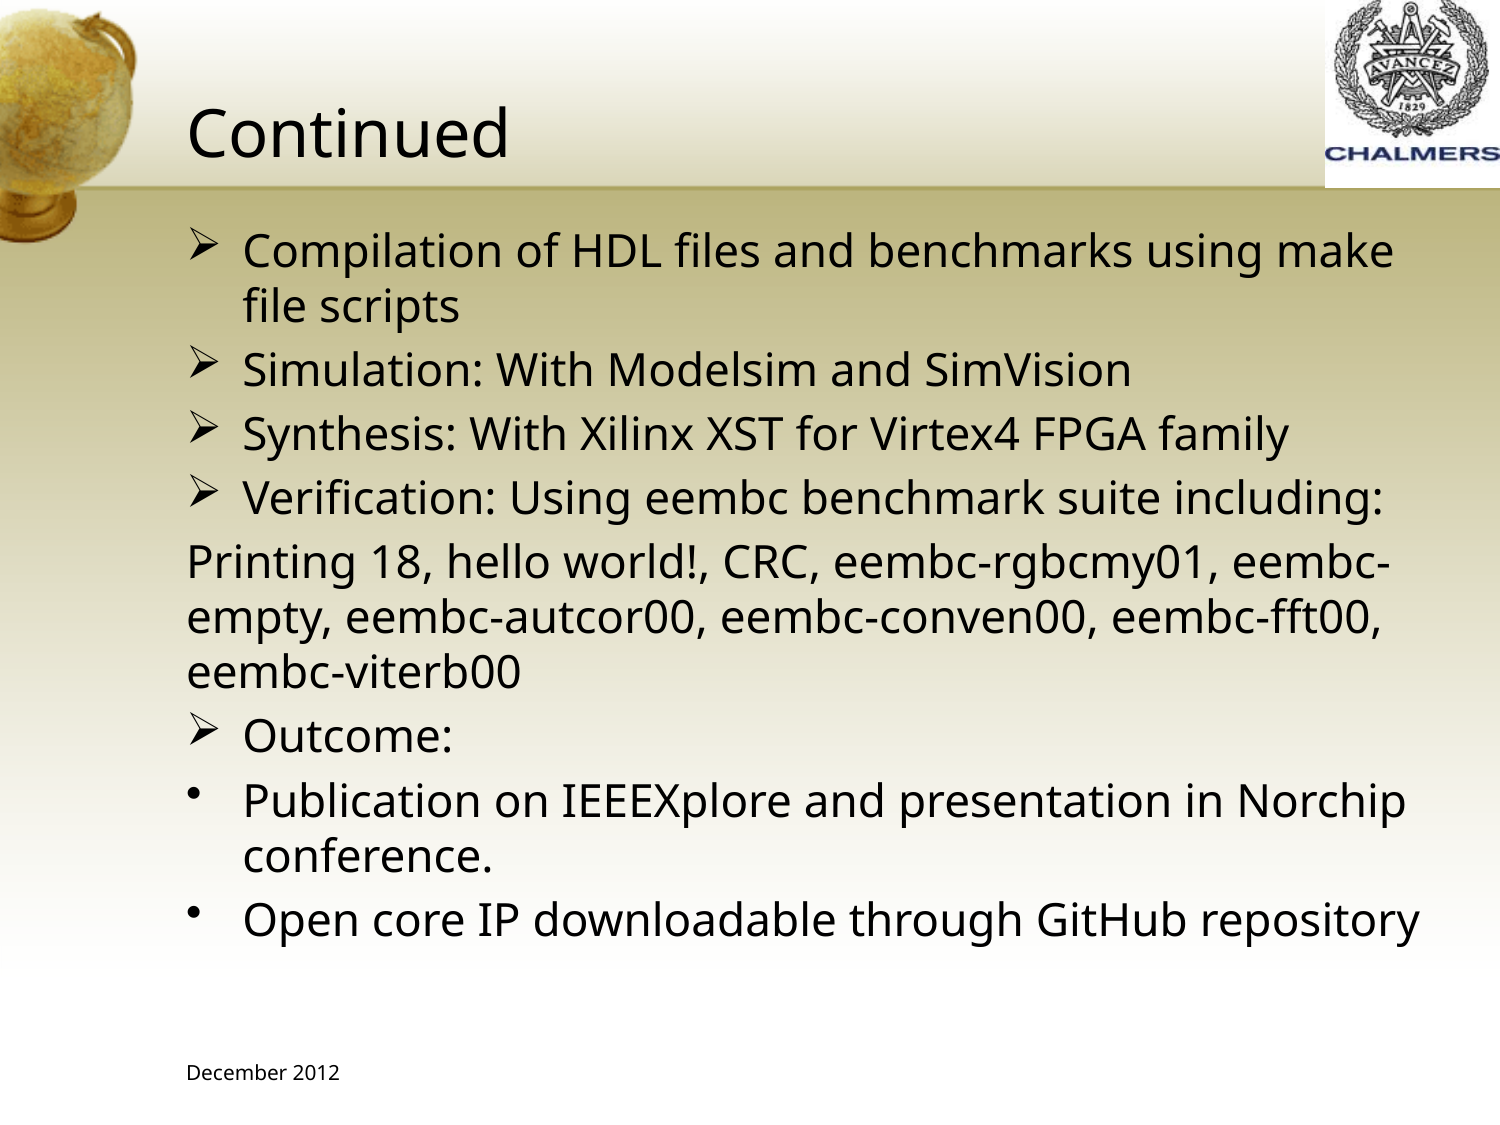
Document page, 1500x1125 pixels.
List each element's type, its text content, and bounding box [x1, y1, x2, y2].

picture [0, 0, 1500, 1125]
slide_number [170, 1034, 473, 1093]
title Continued [170, 36, 1319, 179]
list Compilation of HDL files and benchmarks using make file scripts Simulation: With Modelsim and SimVision Synthesis: With Xilinx XST for Virtex4 FPGA family Verification: Using eembc benchmark suite including: Printing 18, hello world!, CRC, eembc-rgbcmy01, eembc-empty, eembc-autcor00, eembc-conven00, eembc-fft00, eembc-viterb00 Outcome: Publication on IEEEXplore and presentation in Norchip conference. Open core IP downloadable through GitHub repository [170, 213, 1463, 1018]
